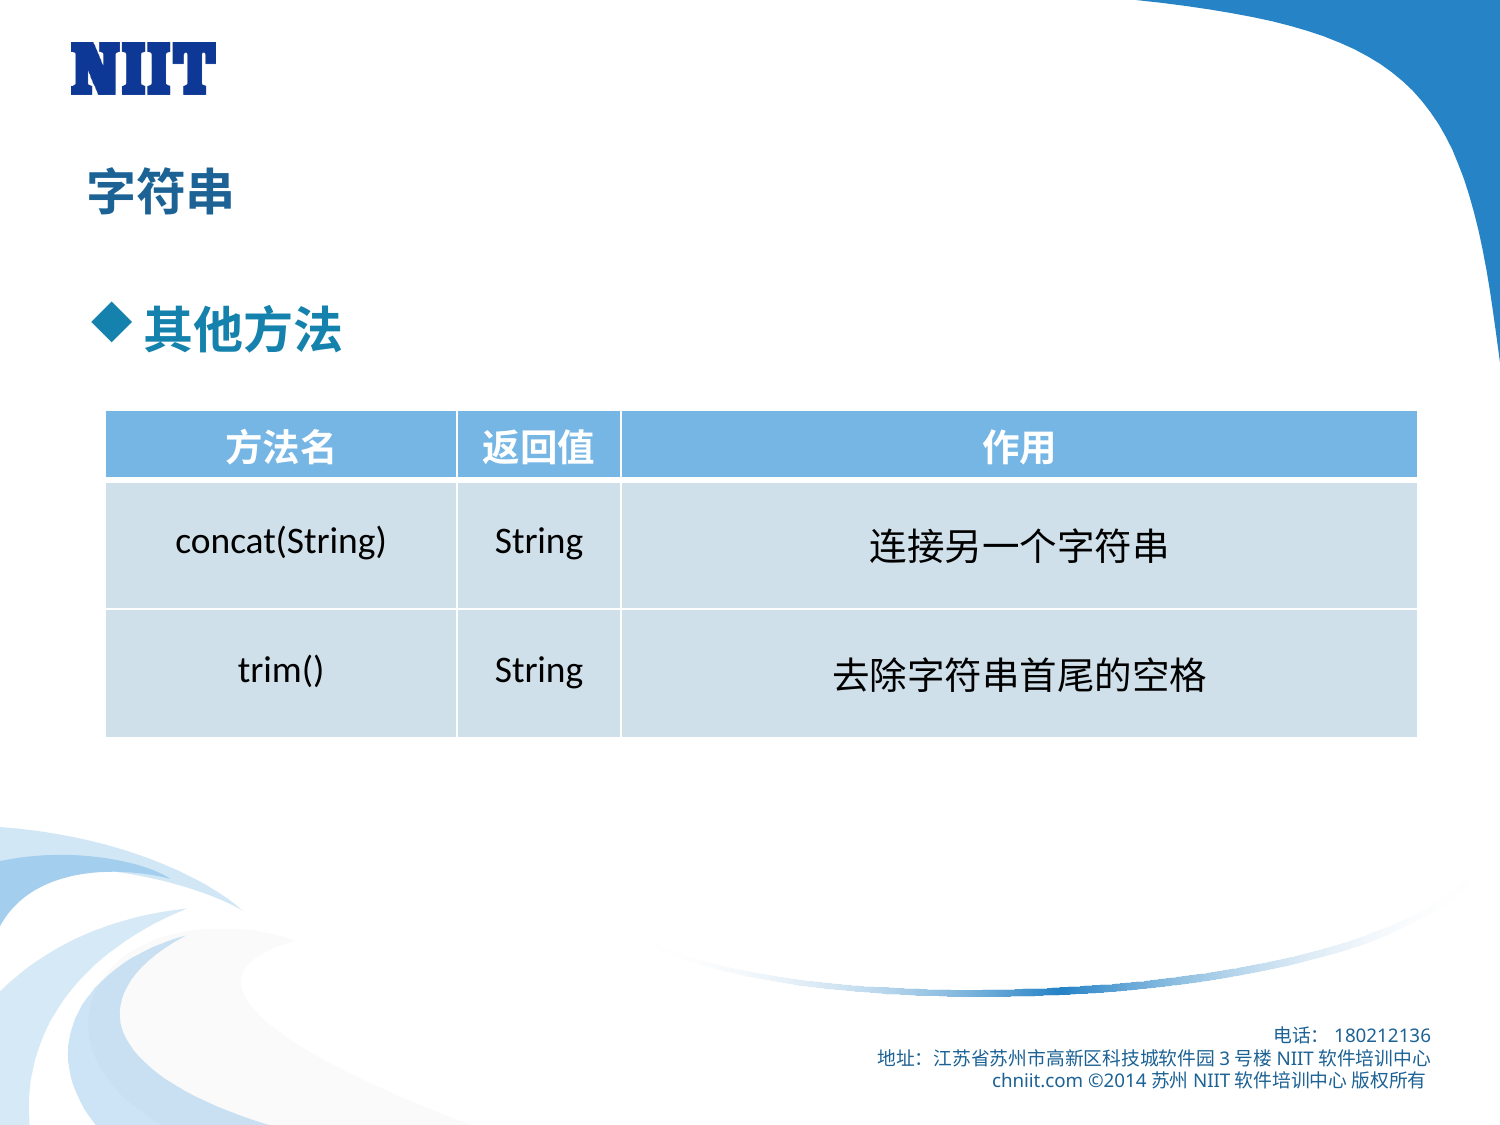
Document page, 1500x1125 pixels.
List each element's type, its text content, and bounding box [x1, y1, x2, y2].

table_cell 连接另一个字符串 [622, 483, 1417, 608]
table_cell concat(String) [106, 483, 456, 608]
table_header 返回值 [458, 411, 620, 477]
title 字符串 [71, 131, 1422, 250]
table_cell String [458, 483, 620, 608]
table_header 方法名 [106, 411, 456, 477]
table_header 作用 [622, 411, 1417, 477]
table_cell trim() [106, 610, 456, 737]
table_cell 去除字符串首尾的空格 [622, 610, 1417, 737]
picture [71, 42, 216, 95]
list 其他方法 [72, 291, 1425, 983]
table_cell String [458, 610, 620, 737]
